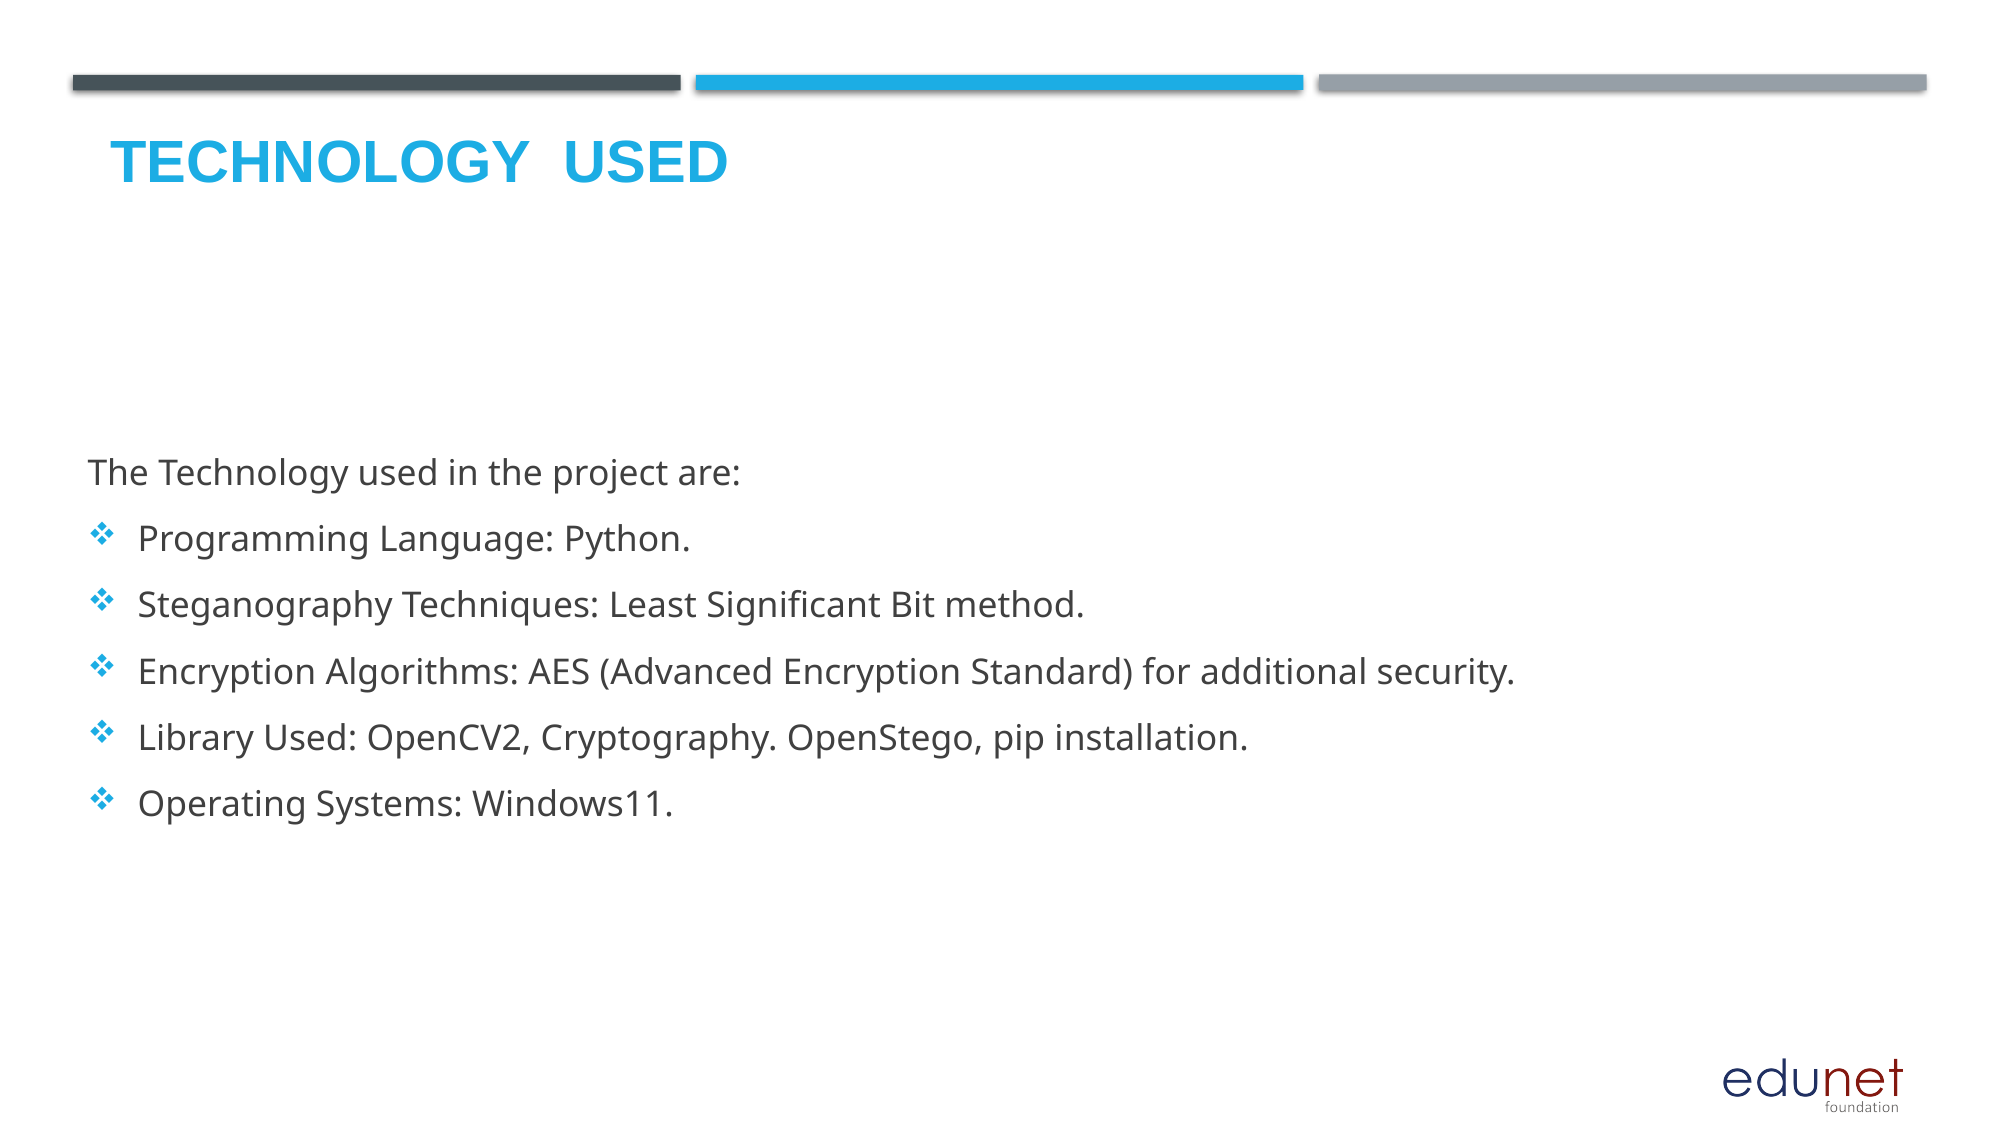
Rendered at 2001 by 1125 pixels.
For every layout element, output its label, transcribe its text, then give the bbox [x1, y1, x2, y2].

title Technology used [95, 115, 1905, 178]
list The Technology used in the project are: Programming Language: Python. Steganography Techniques: Least Significant Bit method. Encryption Algorithms: AES (Advanced Encryption Standard) for additional security. Library Used: OpenCV2, Cryptography. OpenStego, pip installation. Operating Systems: Windows11. [72, 178, 1978, 1091]
picture [1719, 1091, 1905, 1116]
